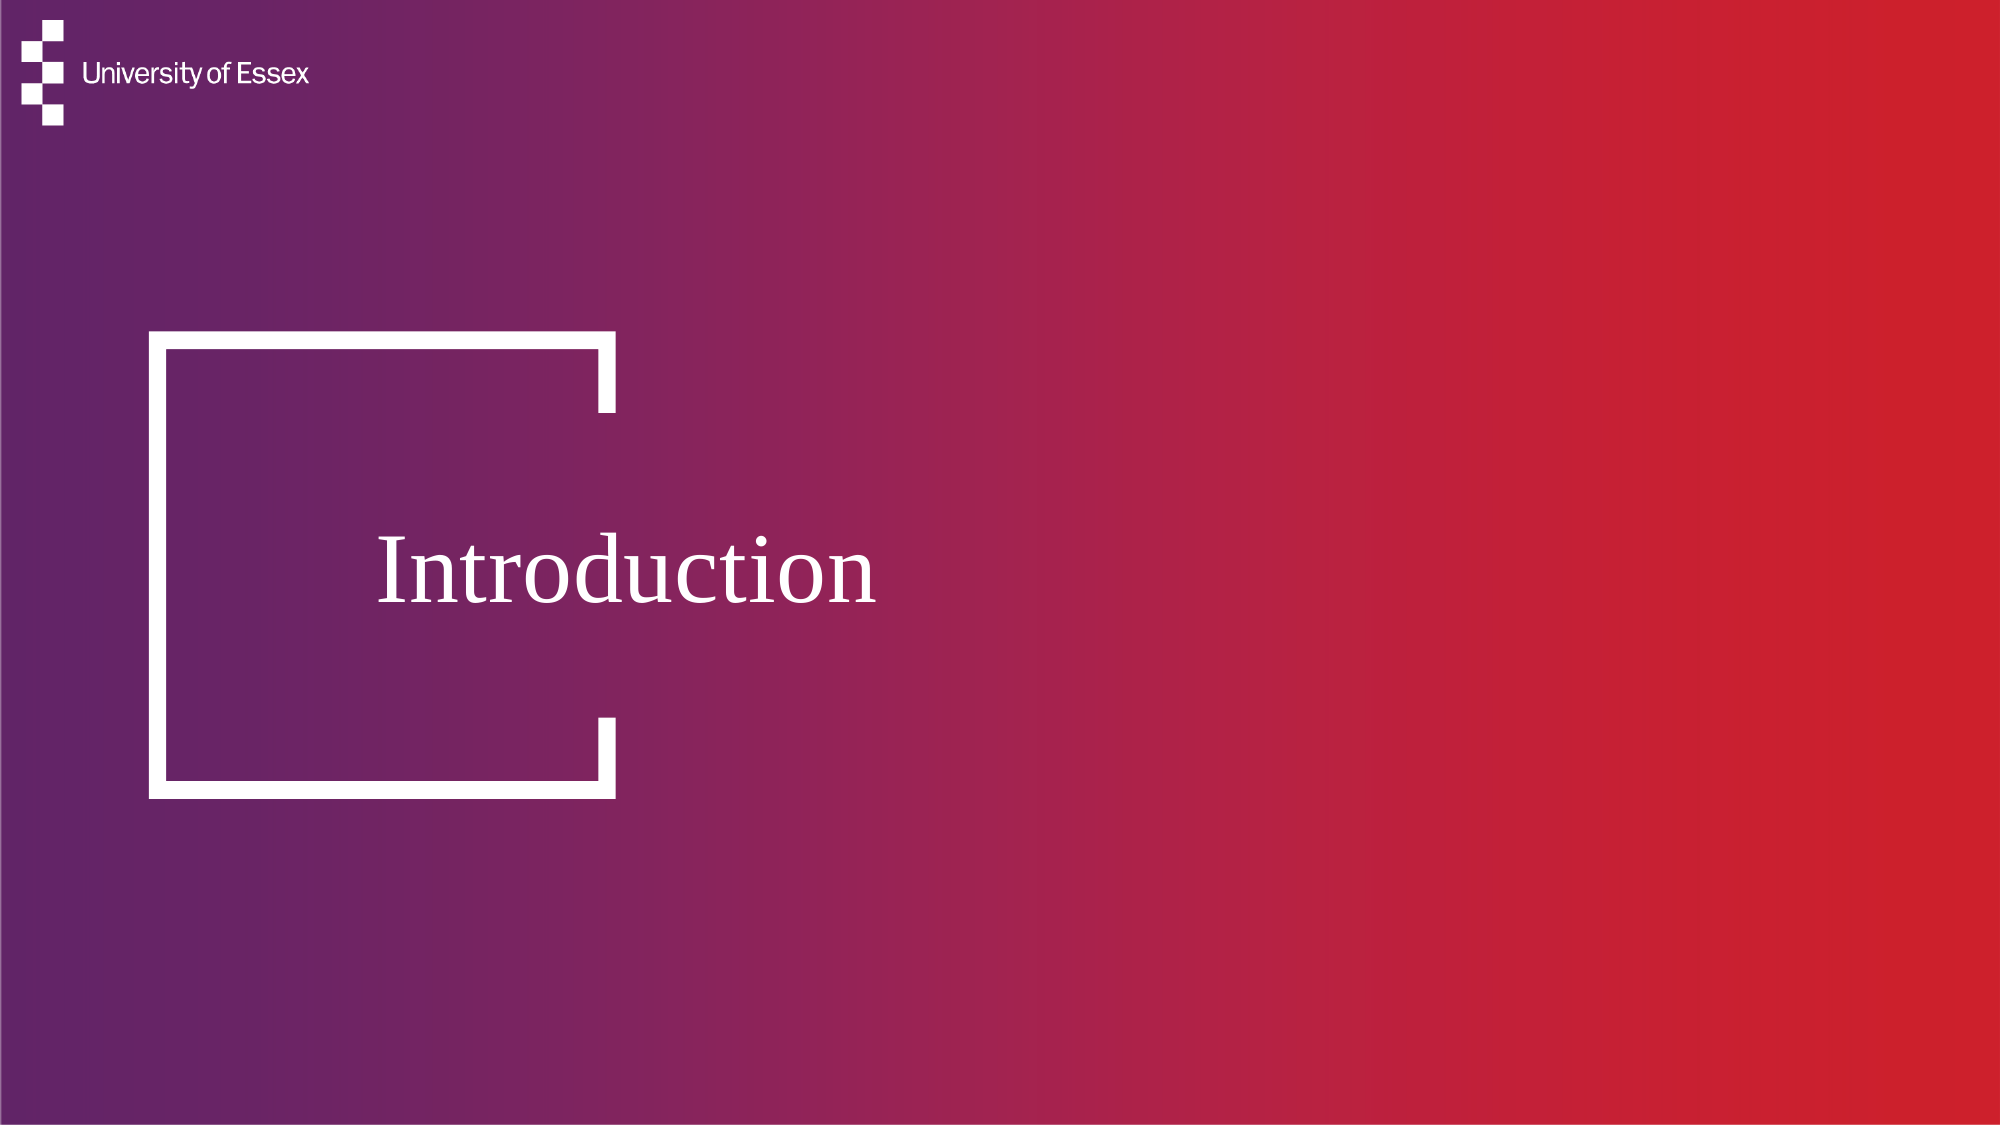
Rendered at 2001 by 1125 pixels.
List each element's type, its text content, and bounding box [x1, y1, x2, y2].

picture [0, 0, 2000, 1125]
title Introduction [275, 500, 977, 691]
